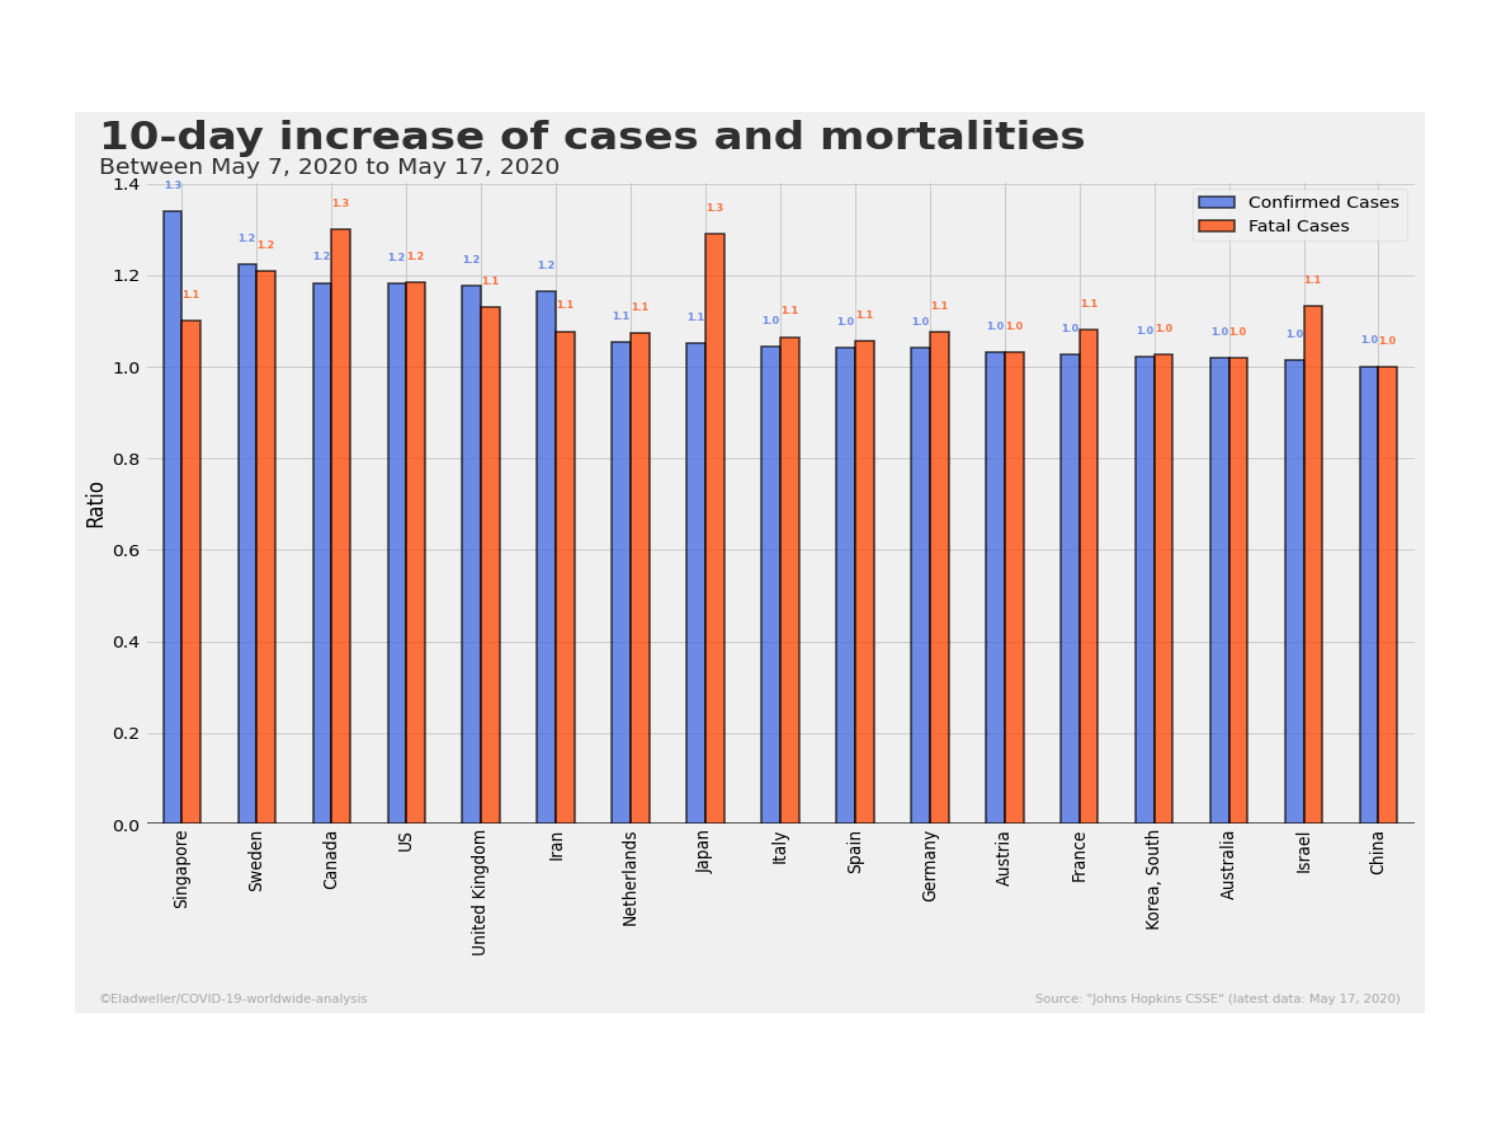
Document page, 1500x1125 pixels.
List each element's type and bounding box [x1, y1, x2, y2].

picture [74, 112, 1426, 1013]
